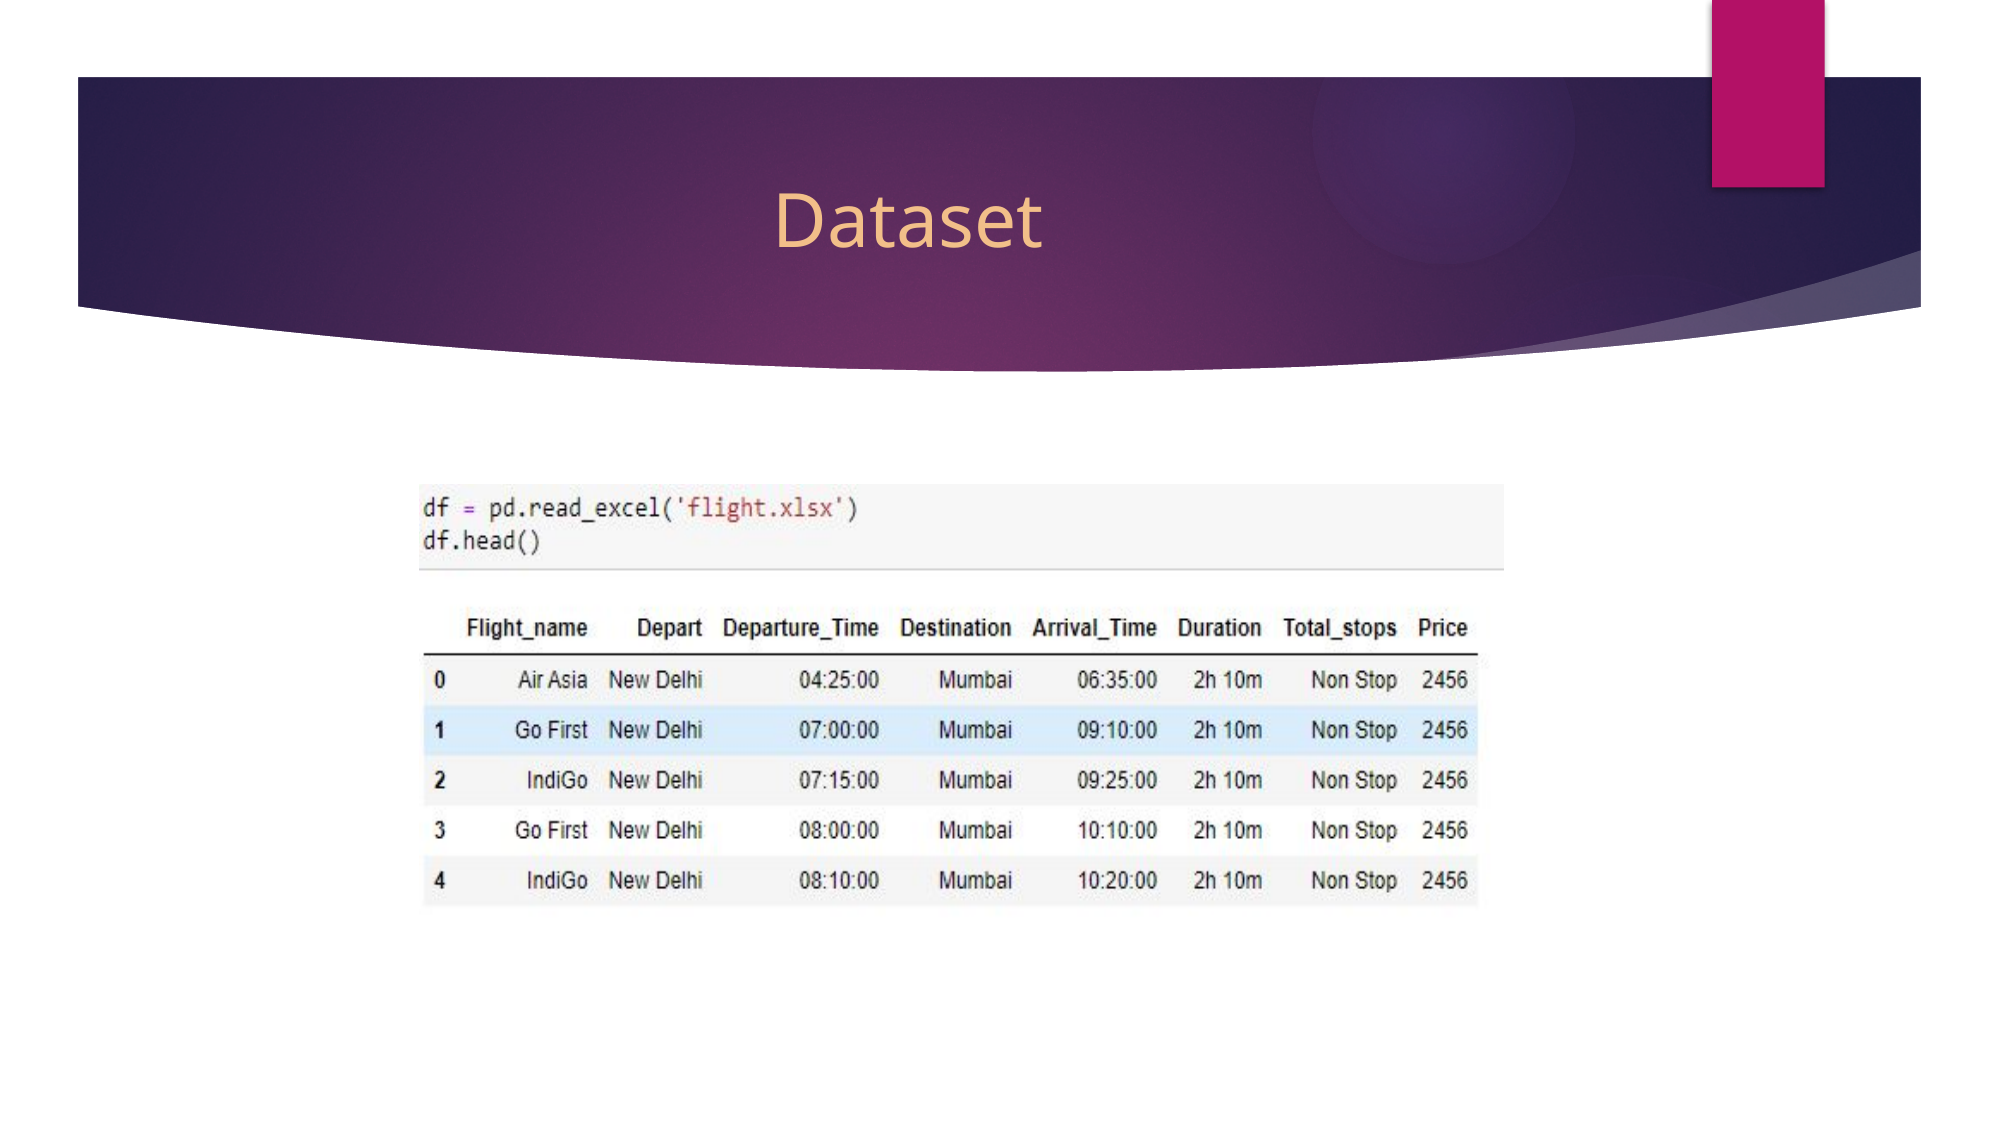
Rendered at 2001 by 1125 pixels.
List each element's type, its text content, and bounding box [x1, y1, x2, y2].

title Dataset [189, 159, 1627, 276]
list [419, 484, 1504, 918]
